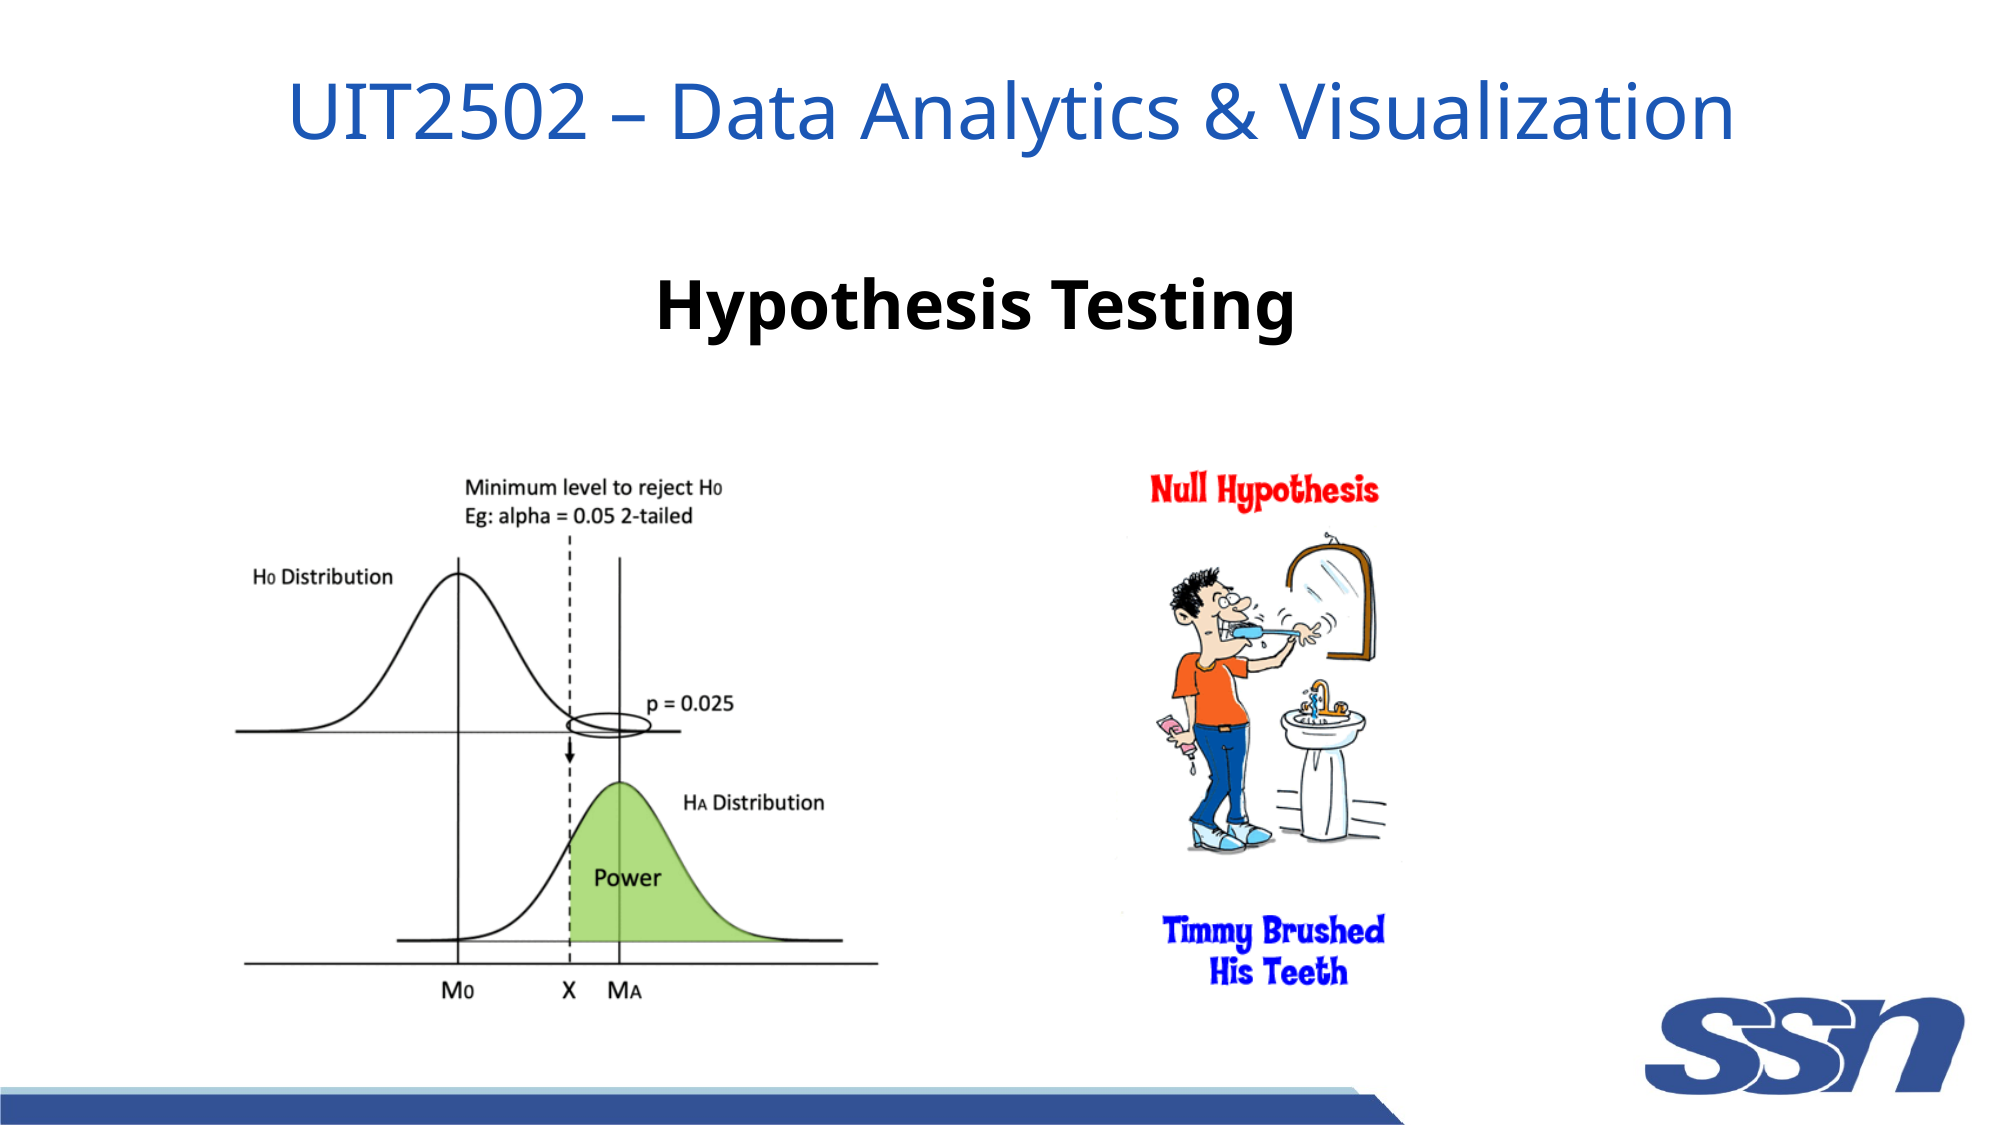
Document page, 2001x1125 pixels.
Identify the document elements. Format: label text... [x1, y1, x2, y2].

picture [0, 410, 1485, 1125]
picture [1625, 986, 1992, 1125]
title UIT2502 – Data Analytics & Visualization [94, 33, 1932, 184]
text_box Hypothesis Testing [38, 227, 1914, 378]
